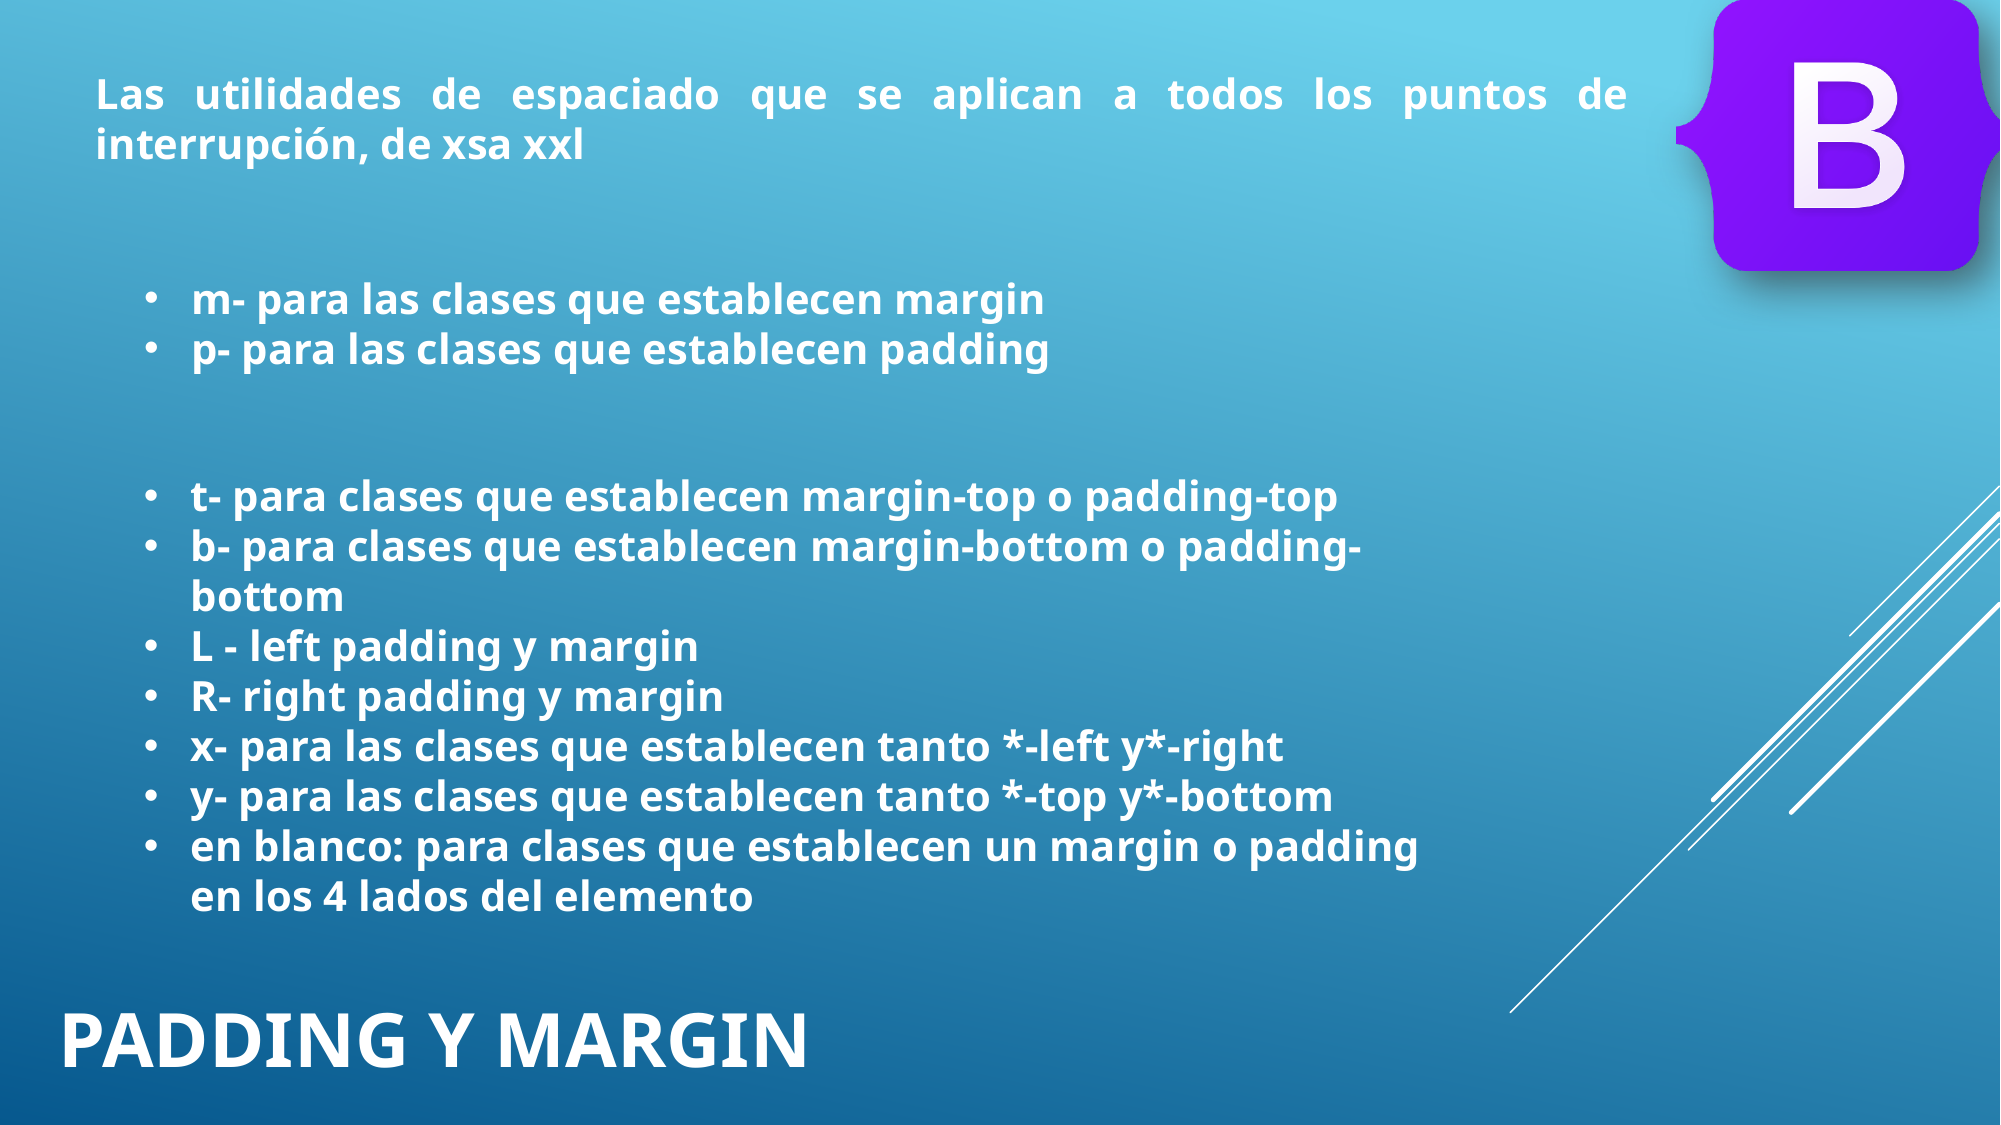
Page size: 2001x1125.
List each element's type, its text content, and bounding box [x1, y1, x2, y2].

title PADDING Y MARGIN [44, 913, 1445, 1125]
text_box m- para las clases que establecen margin p- para las clases que establecen padding [129, 265, 1352, 380]
picture [1675, 0, 2000, 271]
text_box Las utilidades de espaciado que se aplican a todos los puntos de interrupción, de xsa xxl [81, 60, 1645, 175]
text_box t- para clases que establecen margin-top o padding-top b- para clases que establecen margin-bottom o padding-bottom L - left padding y margin R- right padding y margin x- para las clases que establecen tanto *-left y*-right y- para las clases que establecen tanto *-top y*-bottom en blanco: para clases que establecen un margin o padding en los 4 lados del elemento [129, 462, 1465, 1018]
